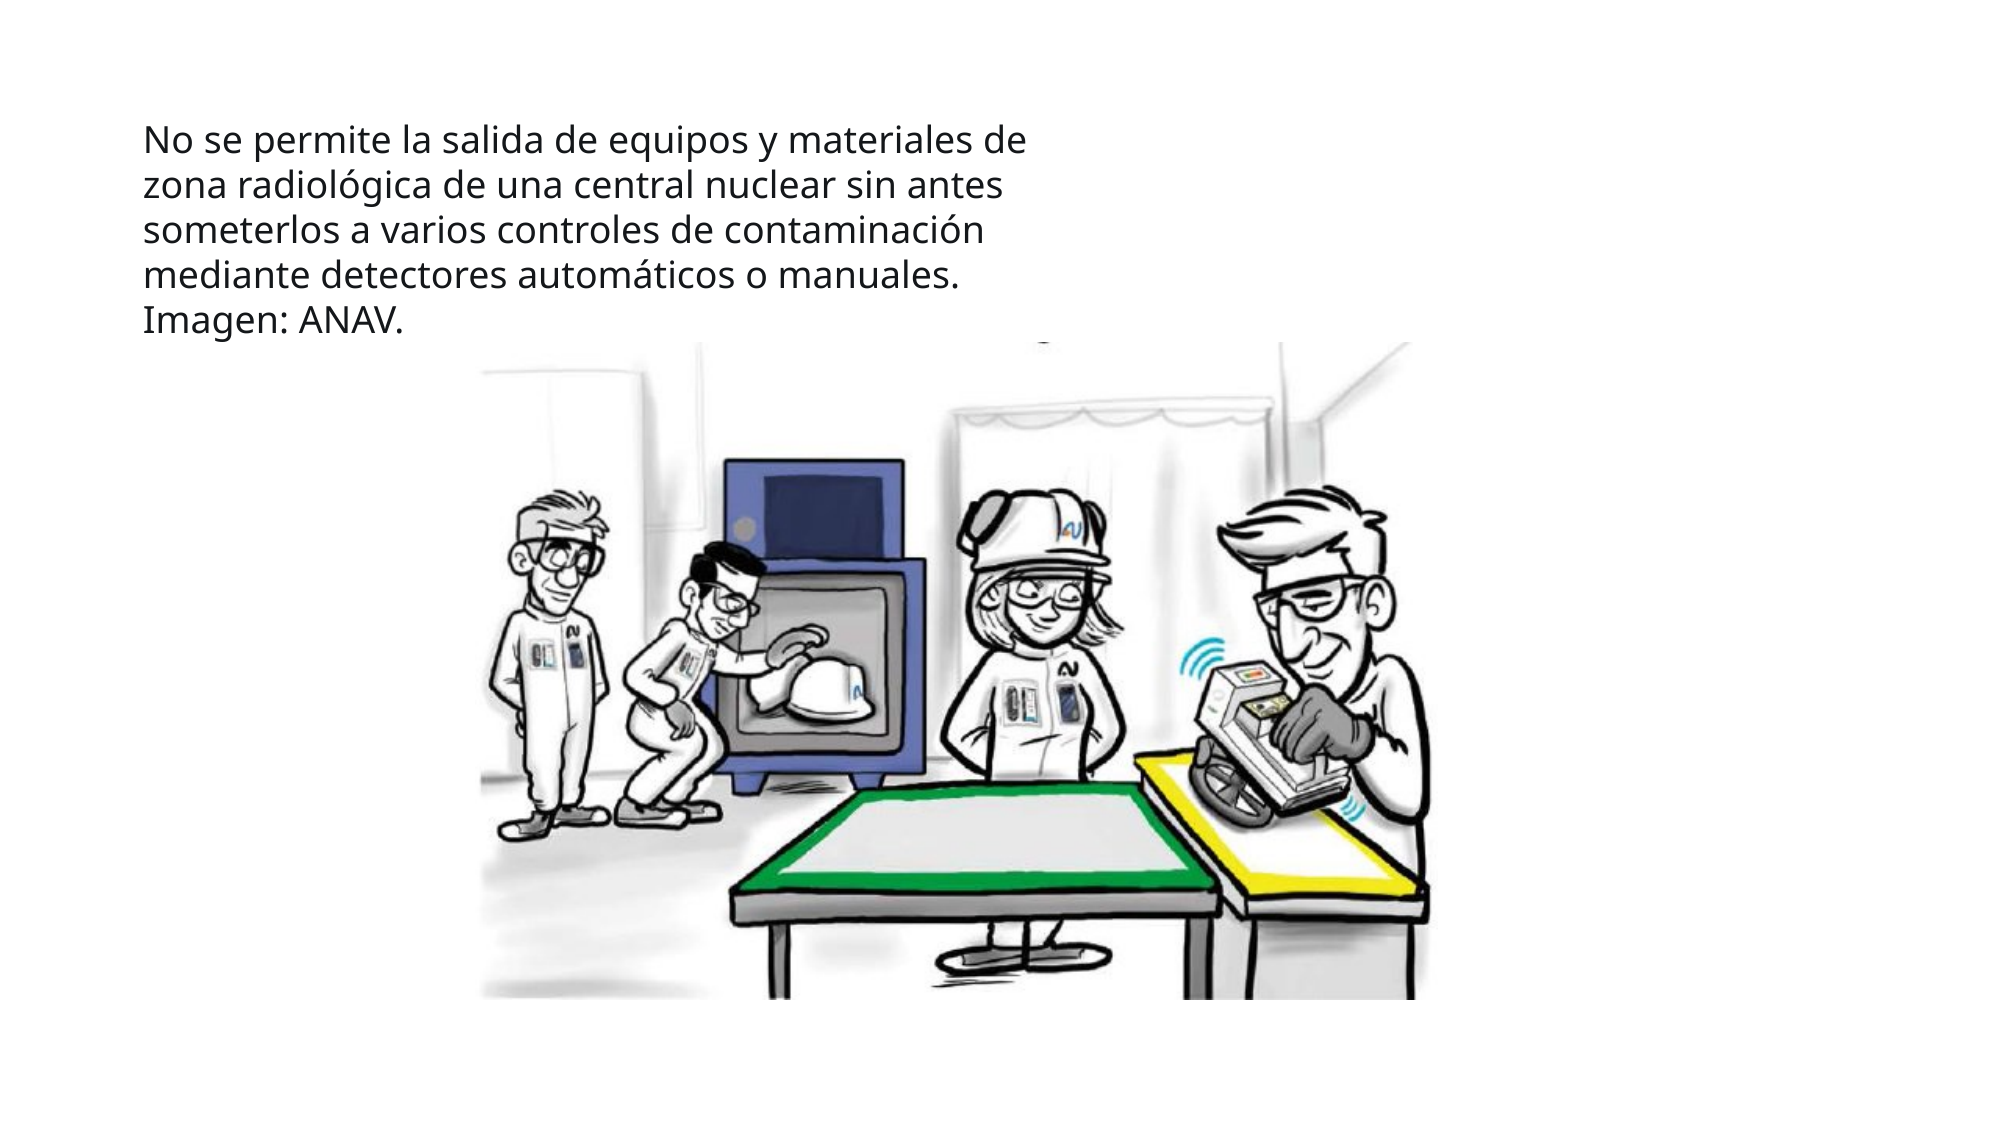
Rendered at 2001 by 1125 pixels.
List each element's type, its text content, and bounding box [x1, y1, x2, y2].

text_box No se permite la salida de equipos y materiales de zona radiológica de una central nuclear sin antes someterlos a varios controles de contaminación mediante detectores automáticos o manuales. Imagen: ANAV. [128, 109, 1129, 349]
picture [475, 342, 1438, 1001]
